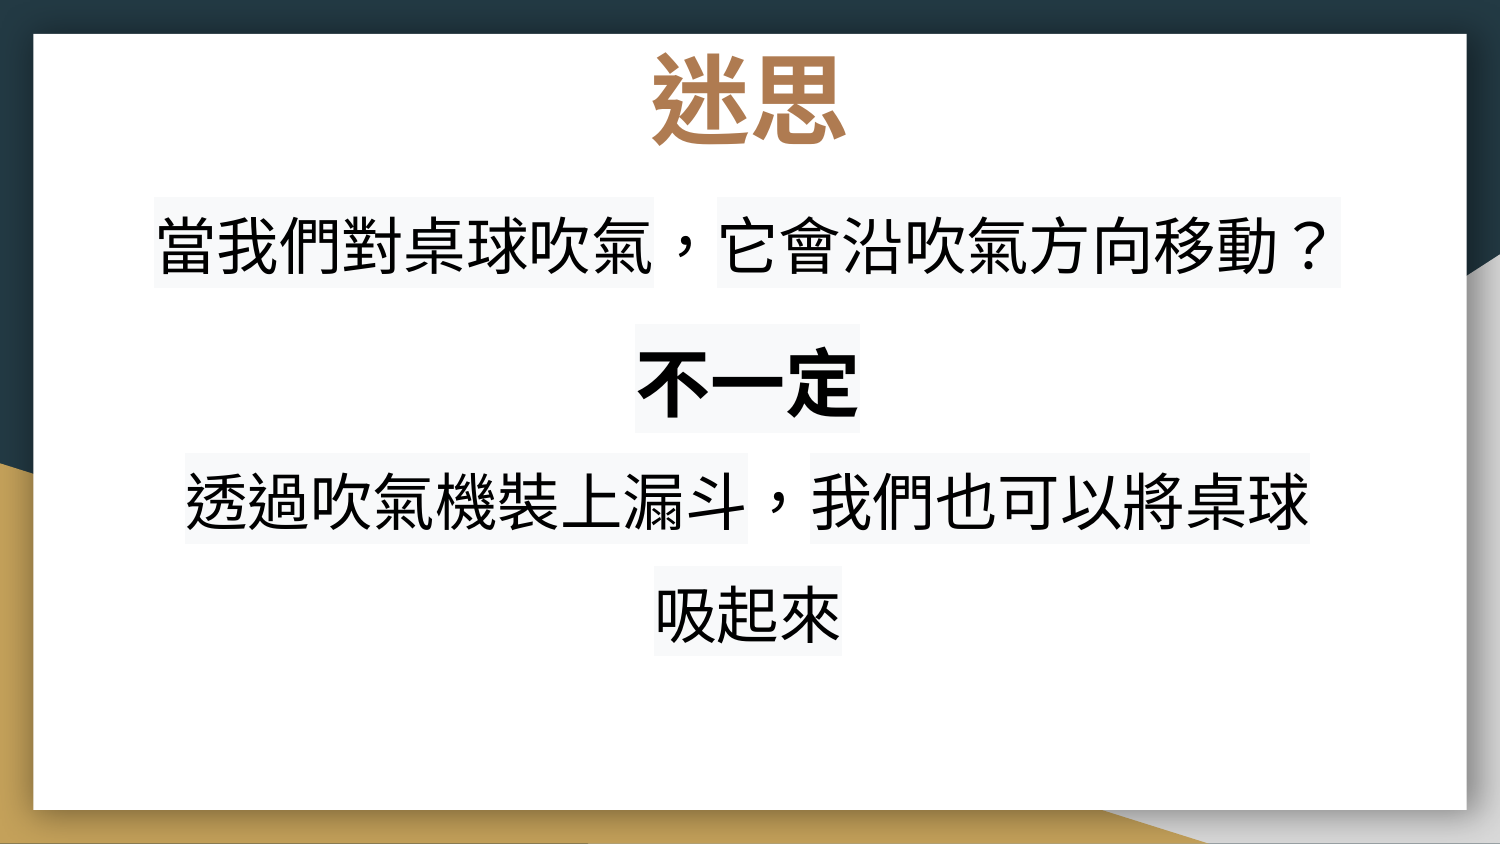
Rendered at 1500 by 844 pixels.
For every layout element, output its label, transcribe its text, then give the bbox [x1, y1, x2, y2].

title 迷思 [51, 22, 1449, 154]
list 當我們對桌球吹氣，它會沿吹氣方向移動？ [51, 154, 1449, 277]
text_box 不一定 透過吹氣機裝上漏斗，我們也可以將桌球吸起來 [148, 275, 1352, 417]
